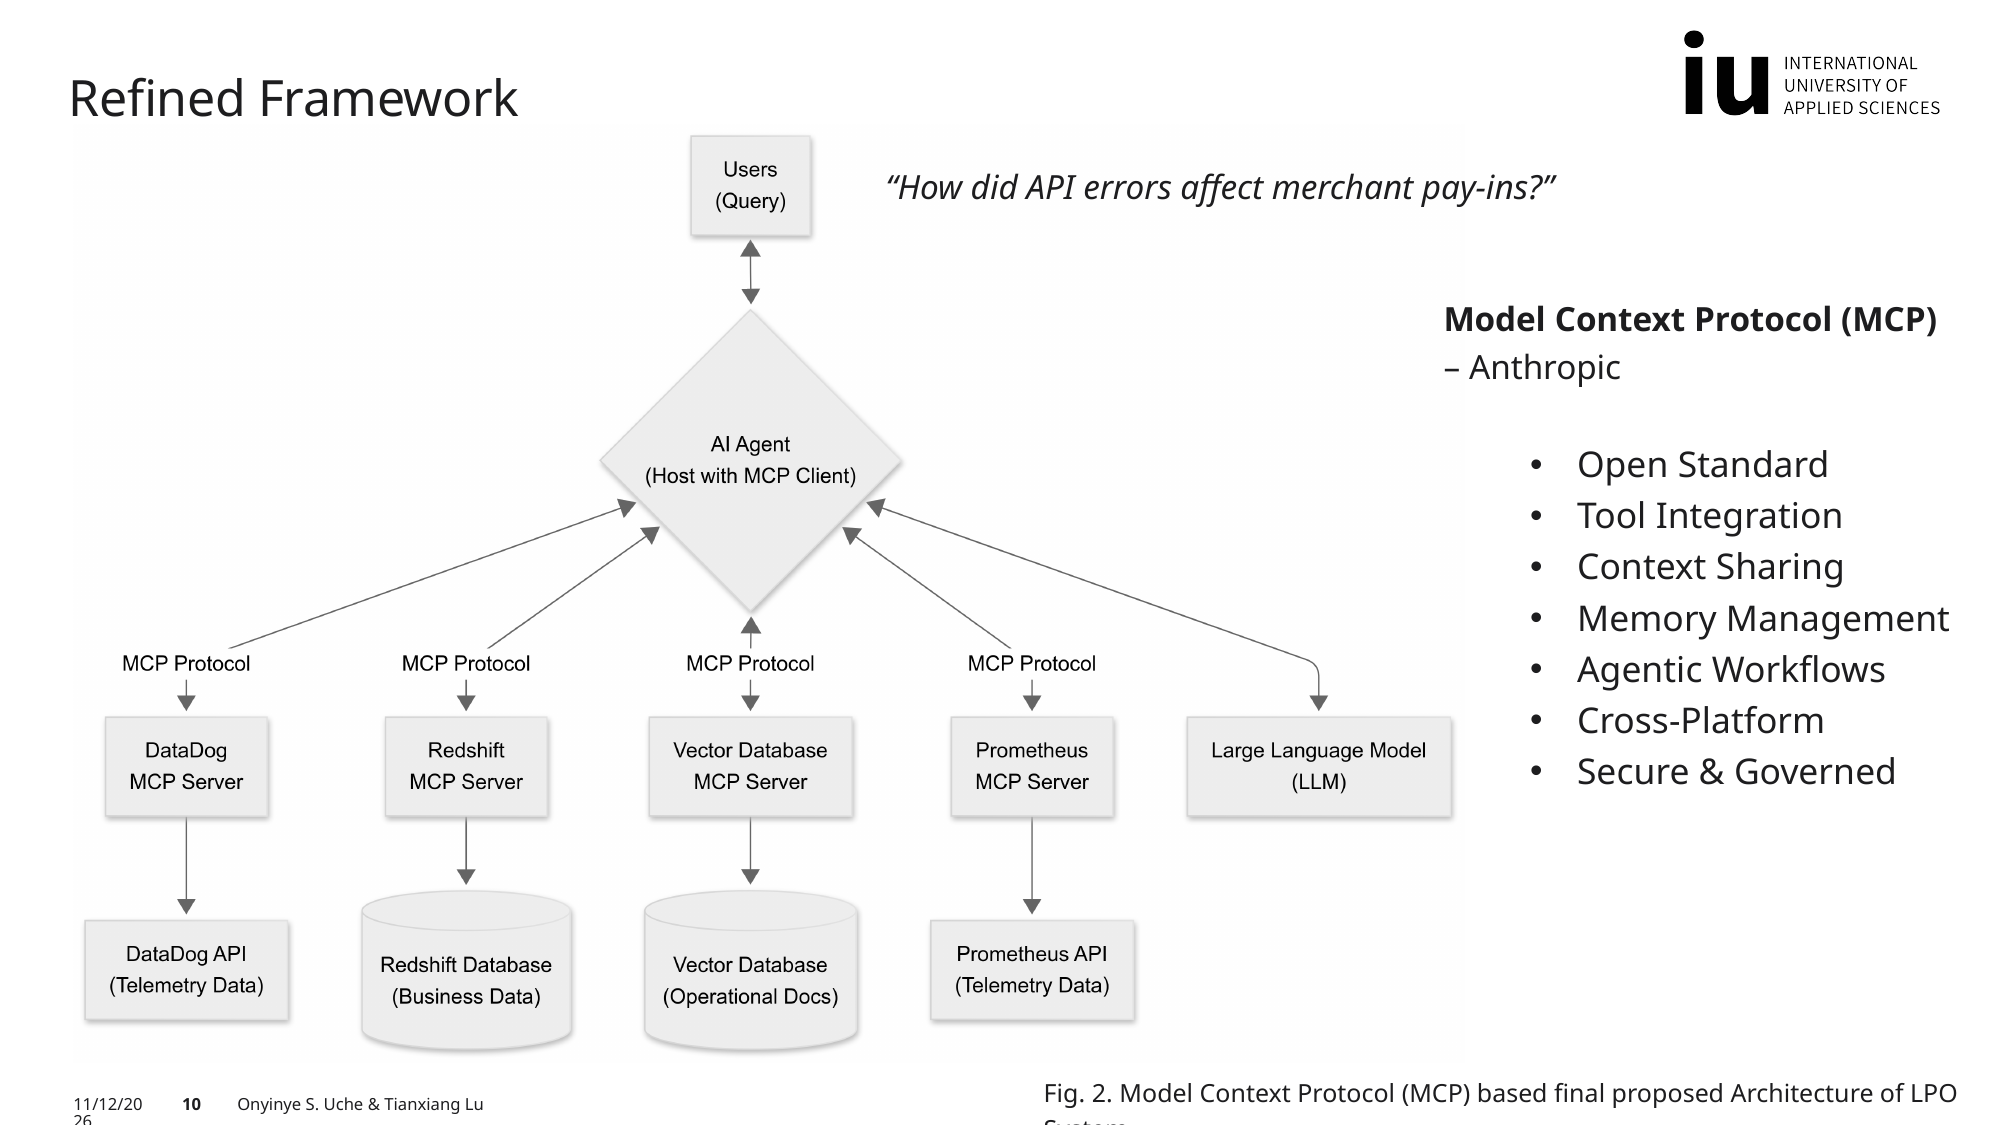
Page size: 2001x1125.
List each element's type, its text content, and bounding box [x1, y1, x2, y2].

picture [73, 124, 1465, 1063]
text_box Fig. 2. Model Context Protocol (MCP) based final proposed Architecture of LPO System. [1043, 1071, 2000, 1125]
picture [1628, 0, 1997, 173]
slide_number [73, 1093, 151, 1116]
slide_number 10 [157, 1093, 226, 1116]
footer Onyinye S. Uche & Tianxiang Lu [237, 1093, 1043, 1116]
title Refined Framework [69, 73, 1461, 210]
text_box Open Standard Tool Integration Context Sharing Memory Management Agentic Workflows Cross-Platform Secure & Governed [1530, 433, 1951, 792]
text_box Model Context Protocol (MCP) – Anthropic [1465, 290, 1947, 387]
text_box “How did API errors affect merchant pay-ins?” [1465, 157, 1556, 206]
